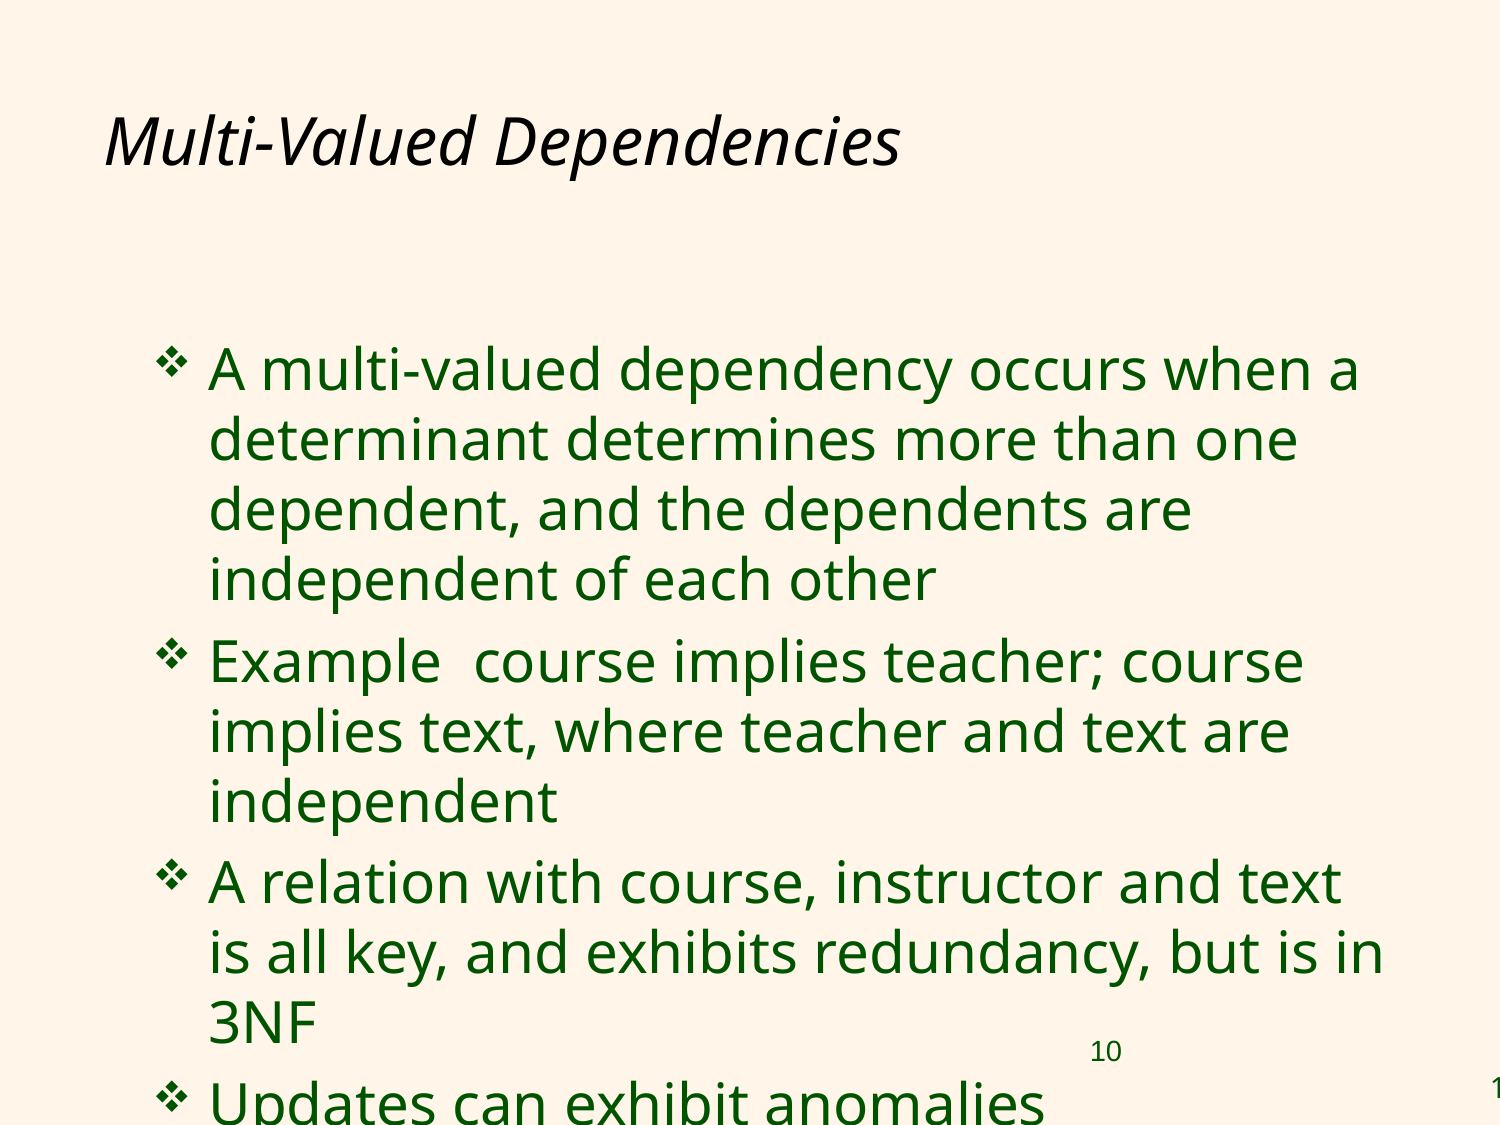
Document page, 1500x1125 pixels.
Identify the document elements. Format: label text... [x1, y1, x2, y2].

list A multi-valued dependency occurs when a determinant determines more than one dependent, and the dependents are independent of each other Example course implies teacher; course implies text, where teacher and text are independent A relation with course, instructor and text is all key, and exhibits redundancy, but is in 3NF Updates can exhibit anomalies [137, 324, 1413, 994]
title Multi-Valued Dependencies [88, 70, 1412, 208]
slide_number 10 [1074, 1024, 1425, 1103]
